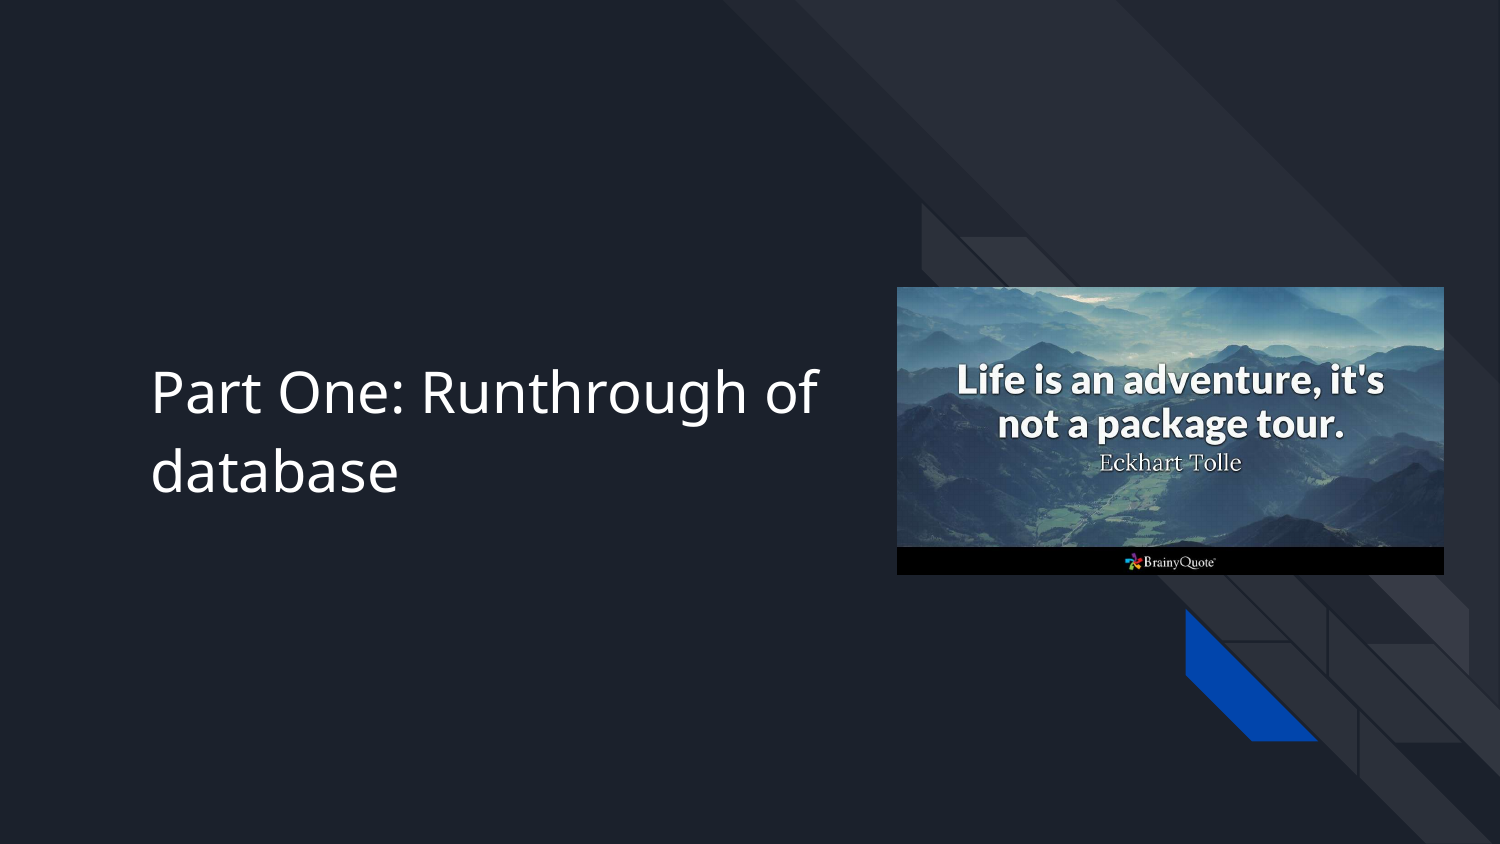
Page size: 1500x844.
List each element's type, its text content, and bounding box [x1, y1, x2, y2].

picture [897, 287, 1444, 575]
title Part One: Runthrough of database [135, 336, 888, 526]
